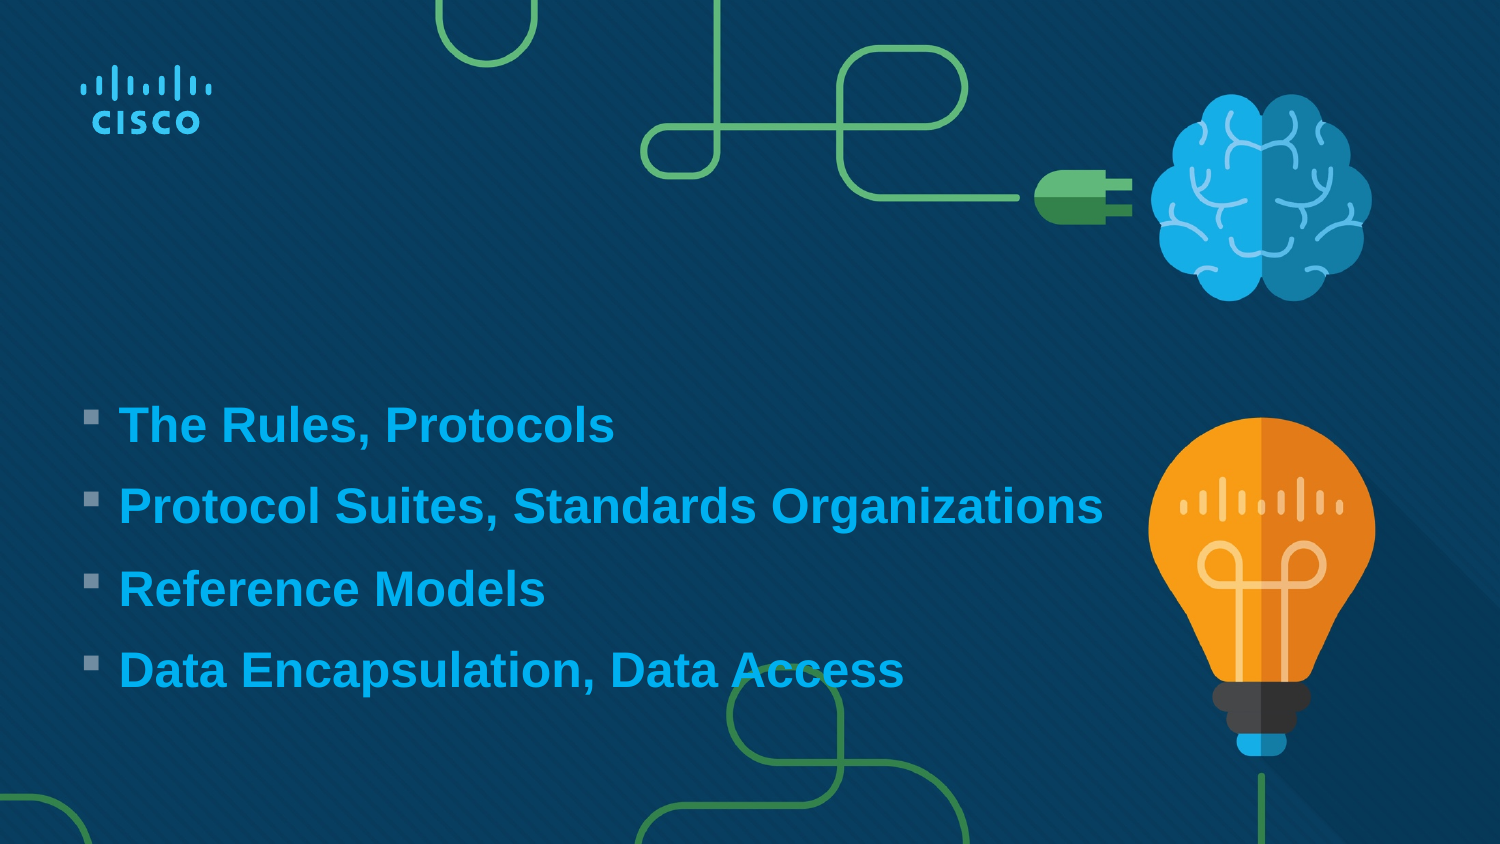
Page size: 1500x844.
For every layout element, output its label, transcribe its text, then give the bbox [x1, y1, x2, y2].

picture [0, 0, 1500, 844]
text_box The Rules, Protocols Protocol Suites, Standards Organizations Reference Models Data Encapsulation, Data Access [66, 389, 1436, 721]
